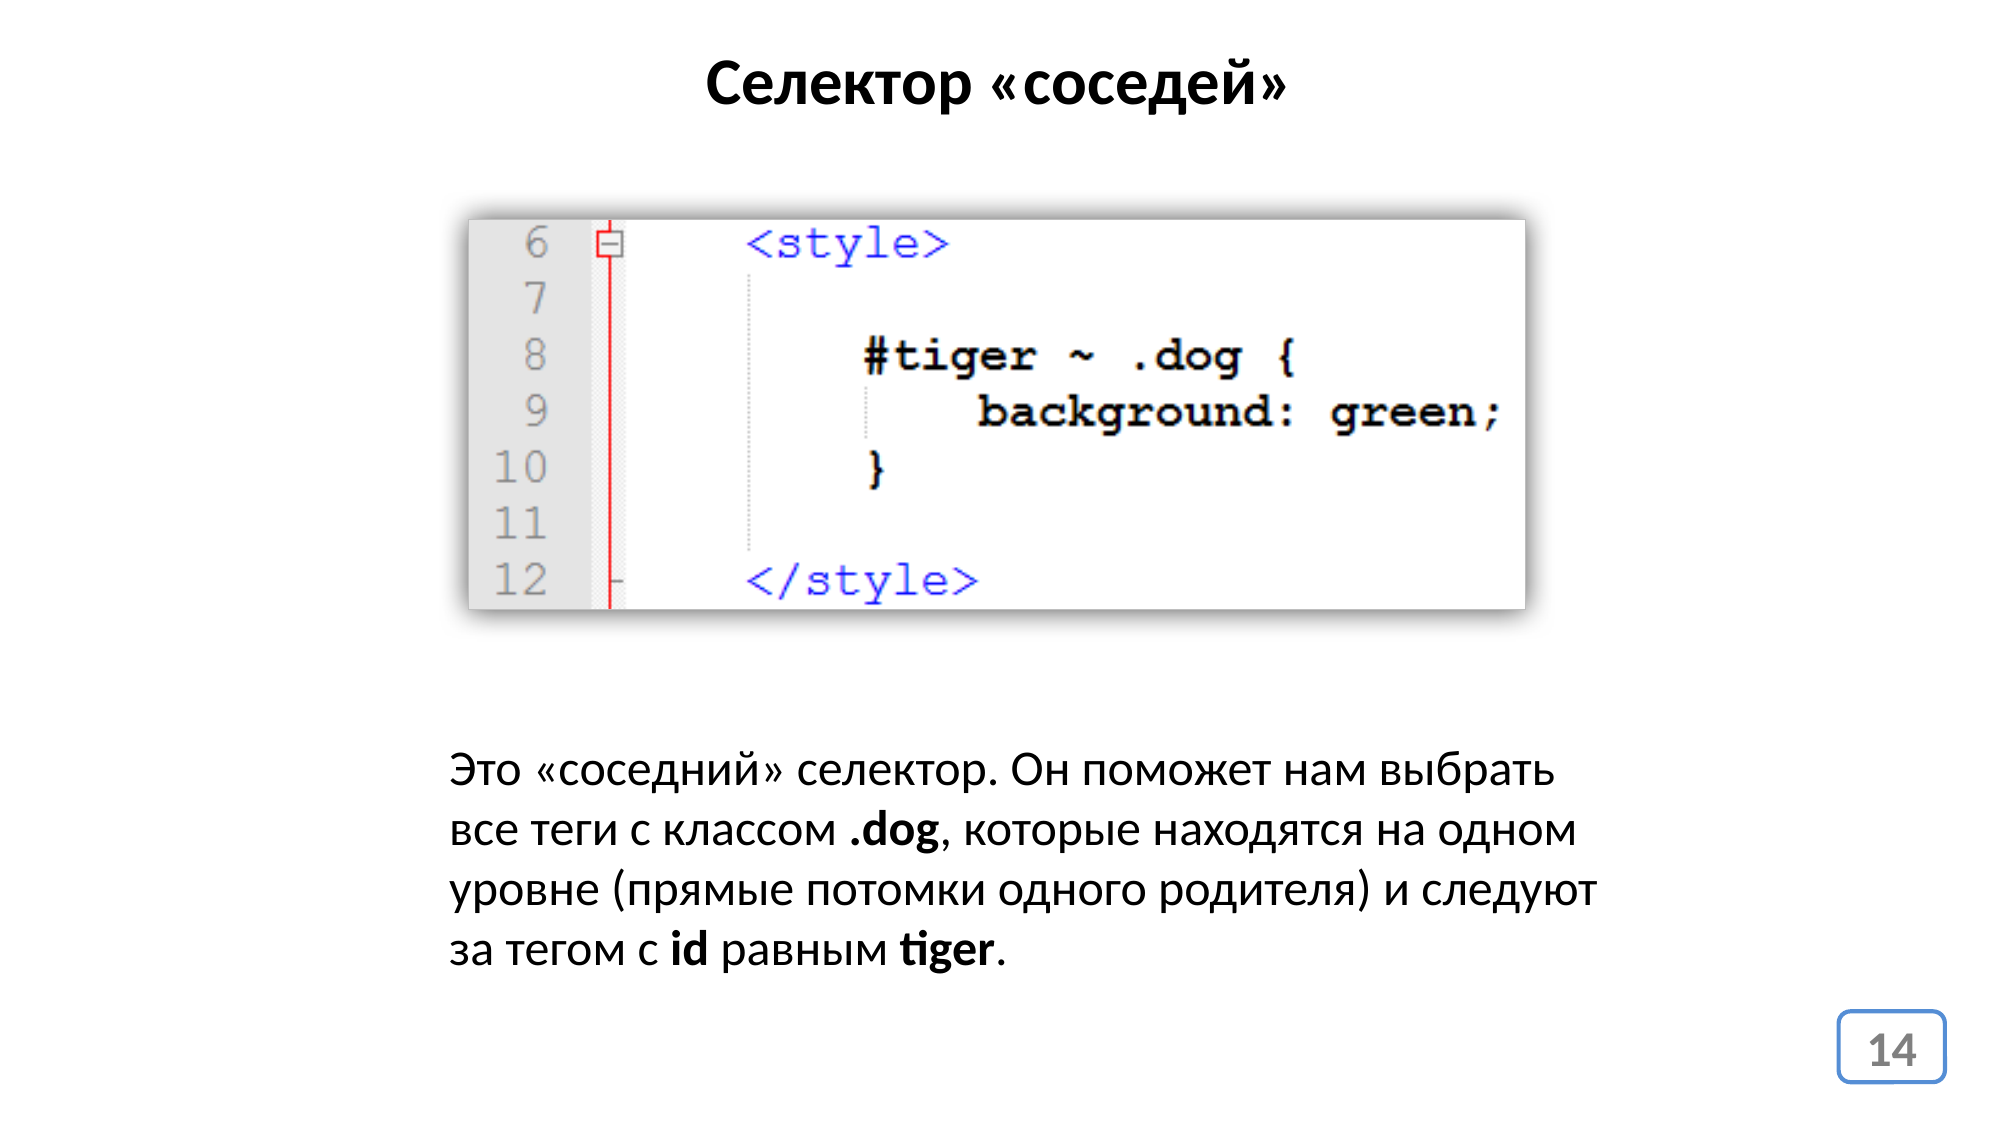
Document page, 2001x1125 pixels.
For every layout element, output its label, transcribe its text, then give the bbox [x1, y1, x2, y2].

text_box Это «соседний» селектор. Он поможет нам выбрать все теги с классом .dog, которые находятся на одном уровне (прямые потомки одного родителя) и следуют за тегом с id равным tiger. [434, 727, 1640, 983]
text_box Селектор «соседей» [0, 30, 2000, 126]
text_box 14 [1836, 1009, 1948, 1085]
picture [468, 219, 1526, 610]
